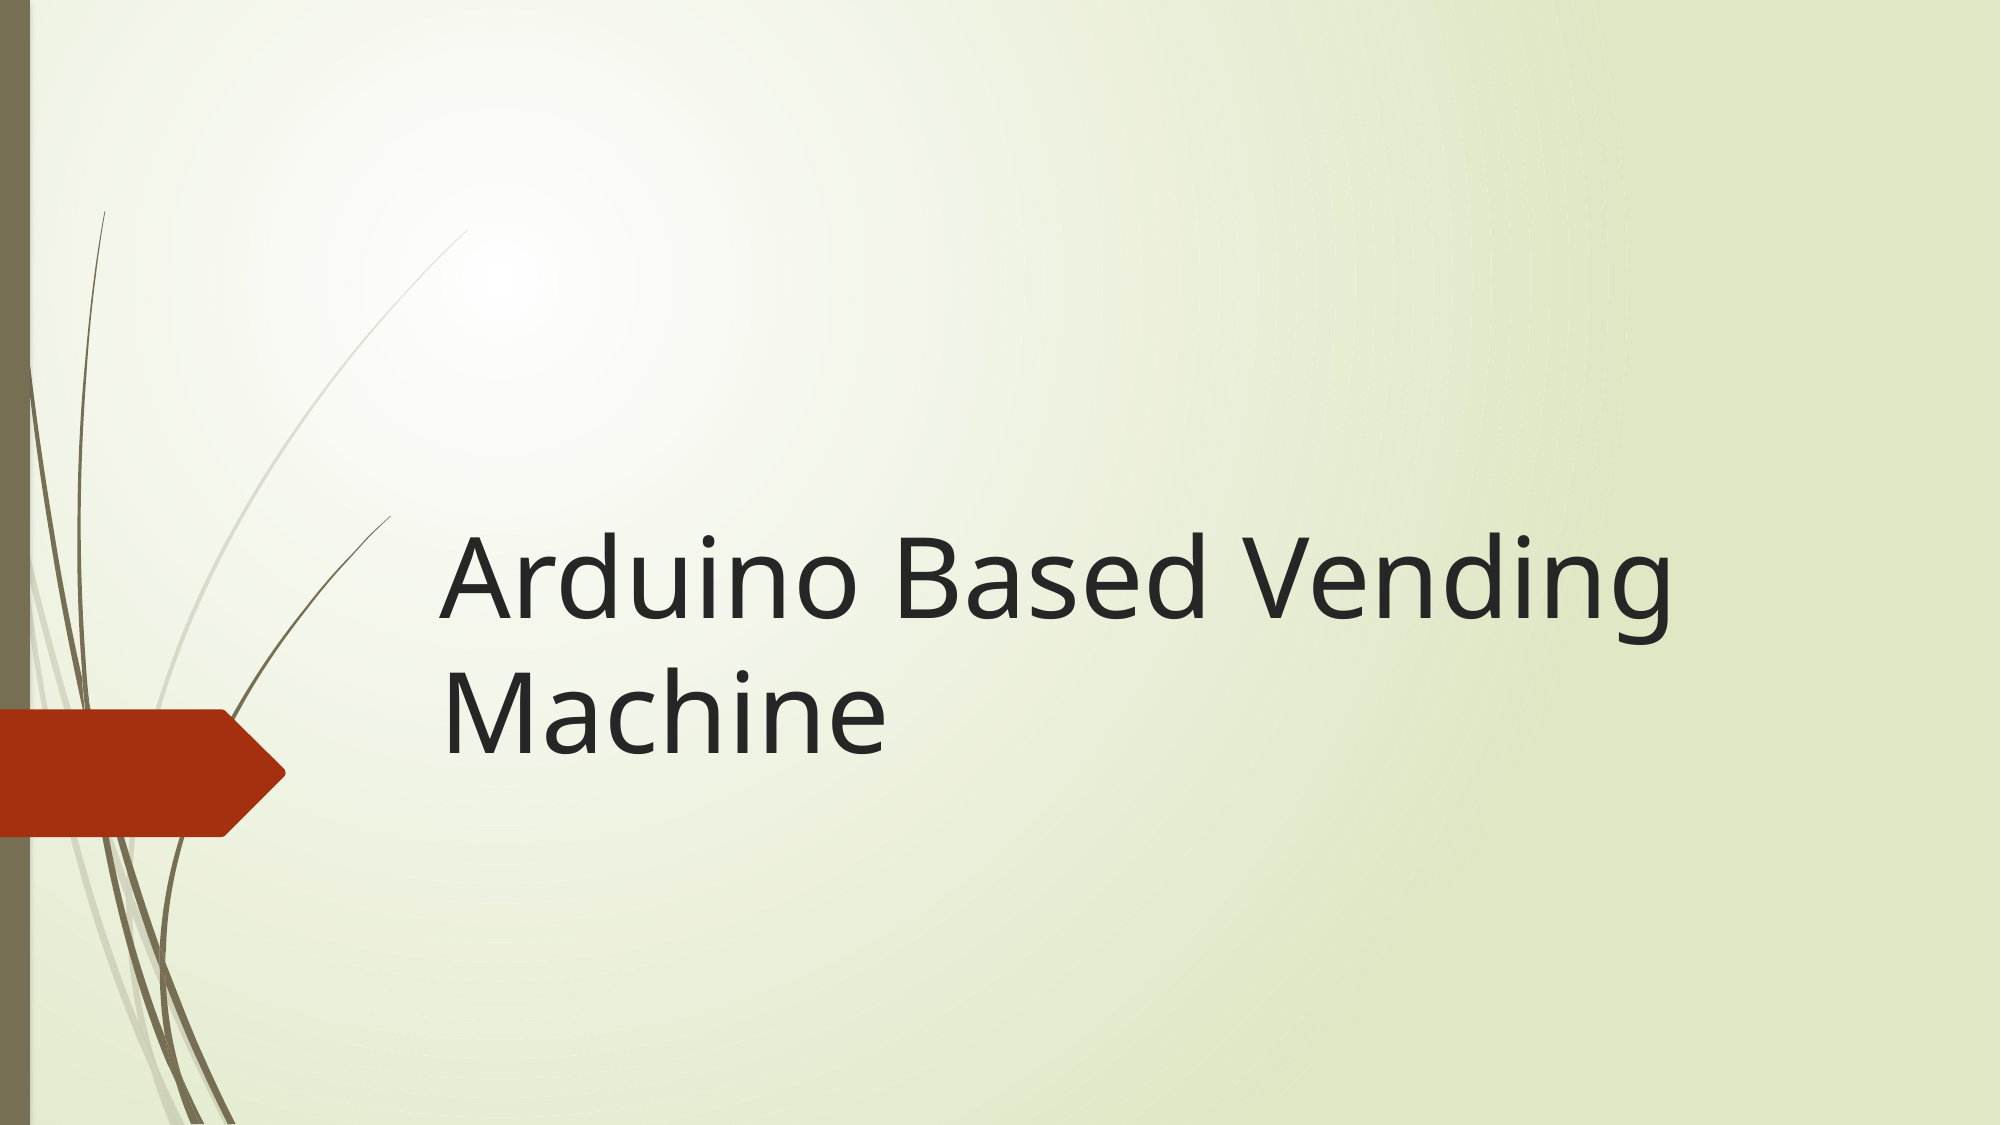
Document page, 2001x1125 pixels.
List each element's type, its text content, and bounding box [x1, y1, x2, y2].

title Arduino Based Vending Machine [424, 412, 1888, 784]
